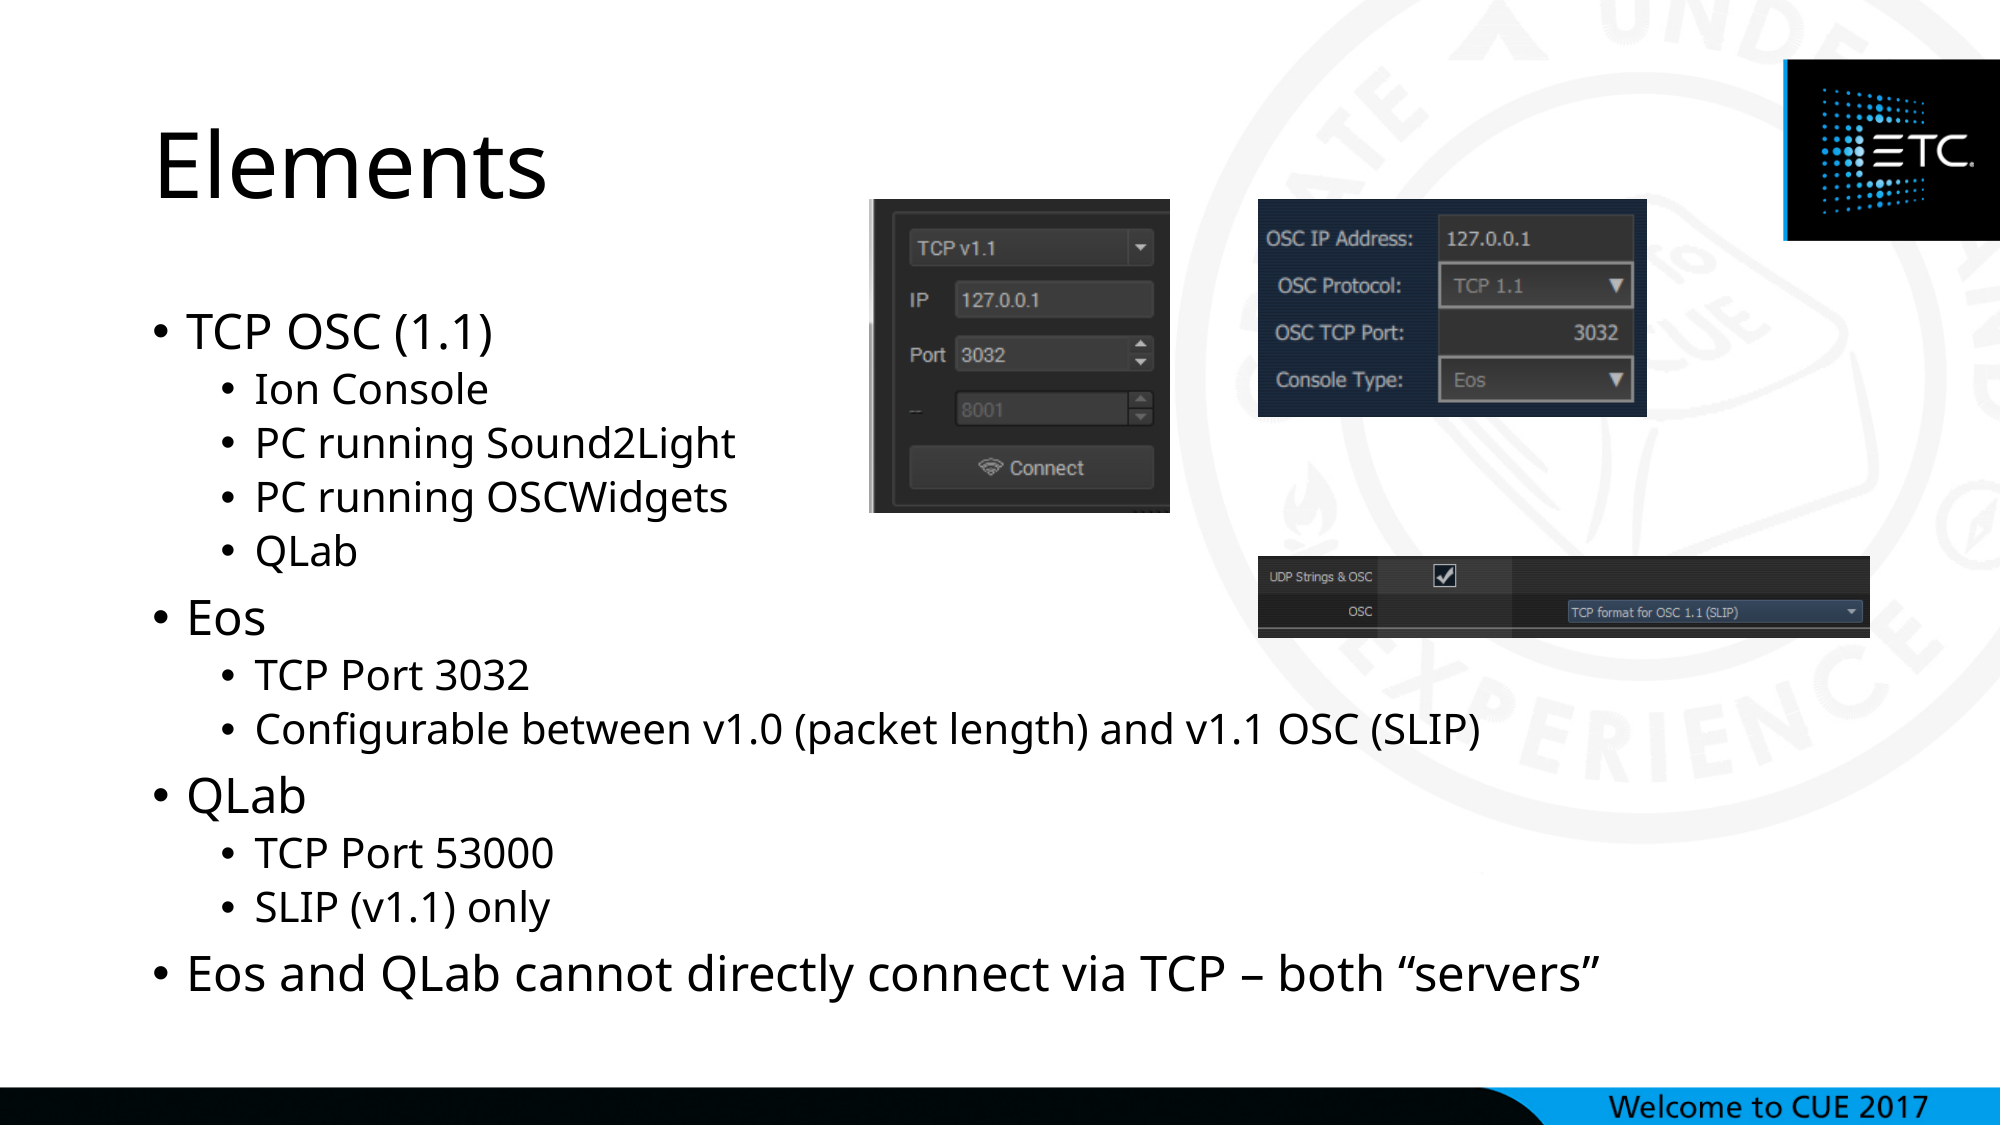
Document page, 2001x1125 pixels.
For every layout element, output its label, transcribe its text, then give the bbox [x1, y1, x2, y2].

title Elements [137, 59, 1863, 278]
list TCP OSC (1.1) Ion Console PC running Sound2Light PC running OSCWidgets QLab Eos TCP Port 3032 Configurable between v1.0 (packet length) and v1.1 OSC (SLIP) QLab TCP Port 53000 SLIP (v1.1) only Eos and QLab cannot directly connect via TCP – both “servers” [137, 299, 1863, 1014]
picture [0, 0, 2000, 1125]
